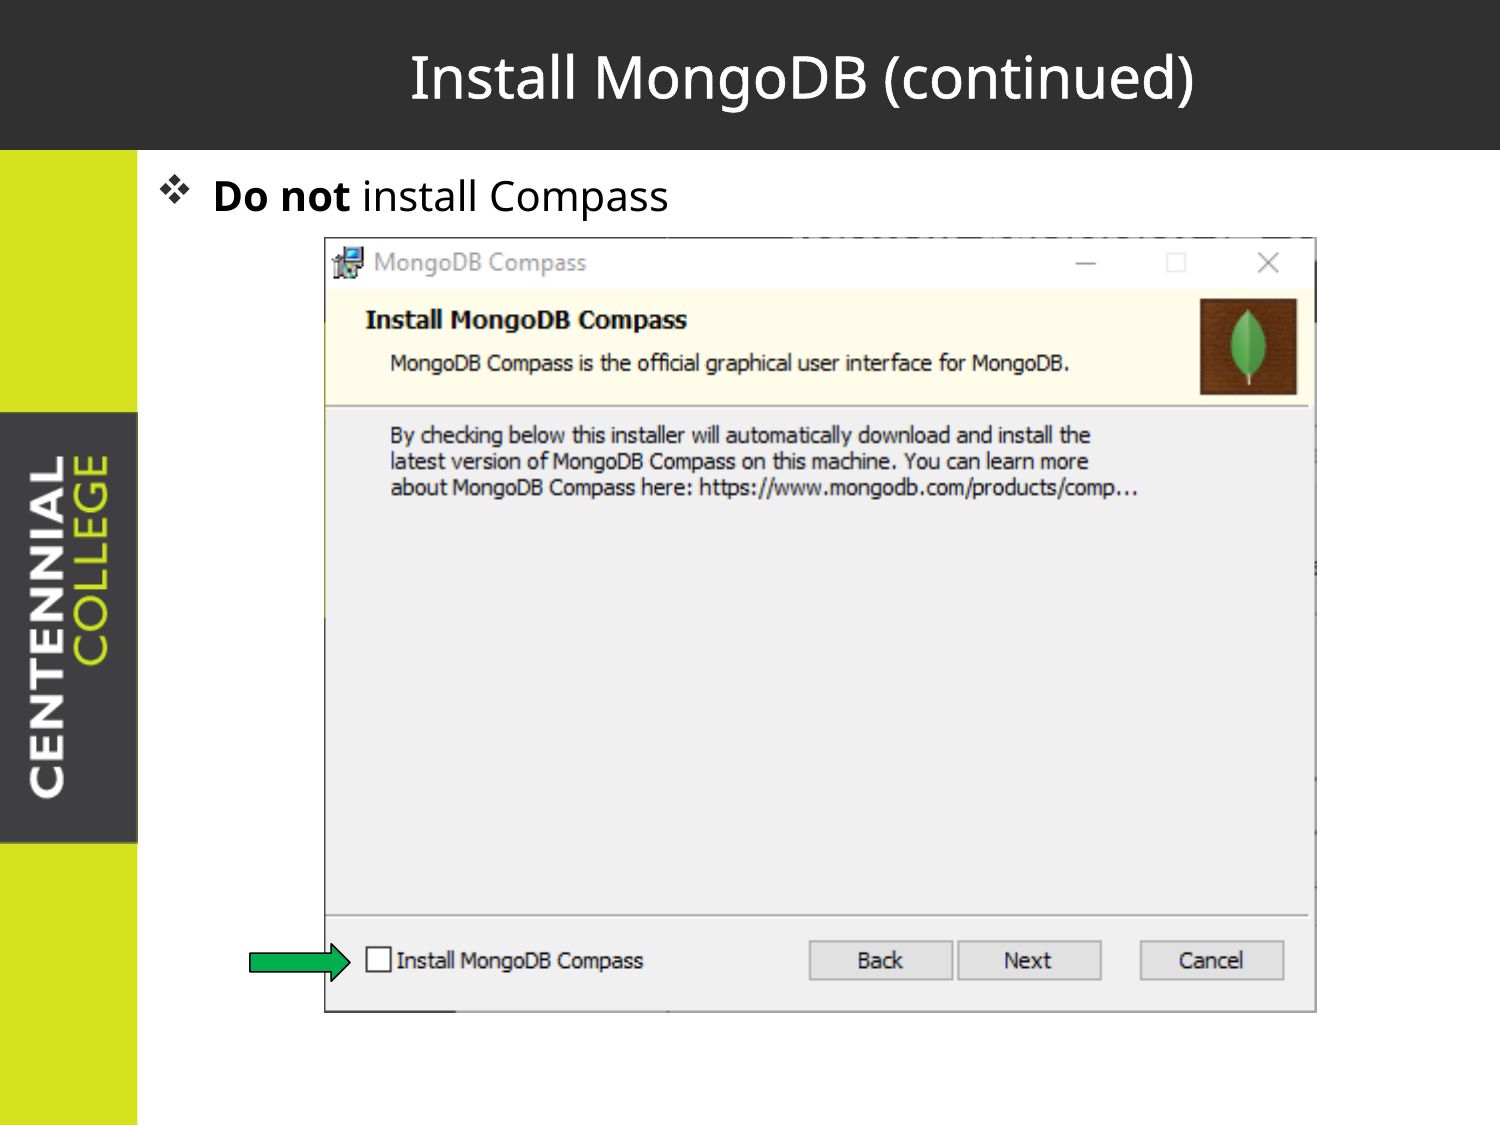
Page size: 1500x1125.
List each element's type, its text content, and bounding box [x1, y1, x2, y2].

title Install MongoDB (continued) [137, 0, 1467, 150]
text_box [249, 953, 319, 972]
list Do not install Compass [141, 162, 1467, 1088]
picture [324, 237, 1317, 1013]
picture [0, 412, 138, 844]
